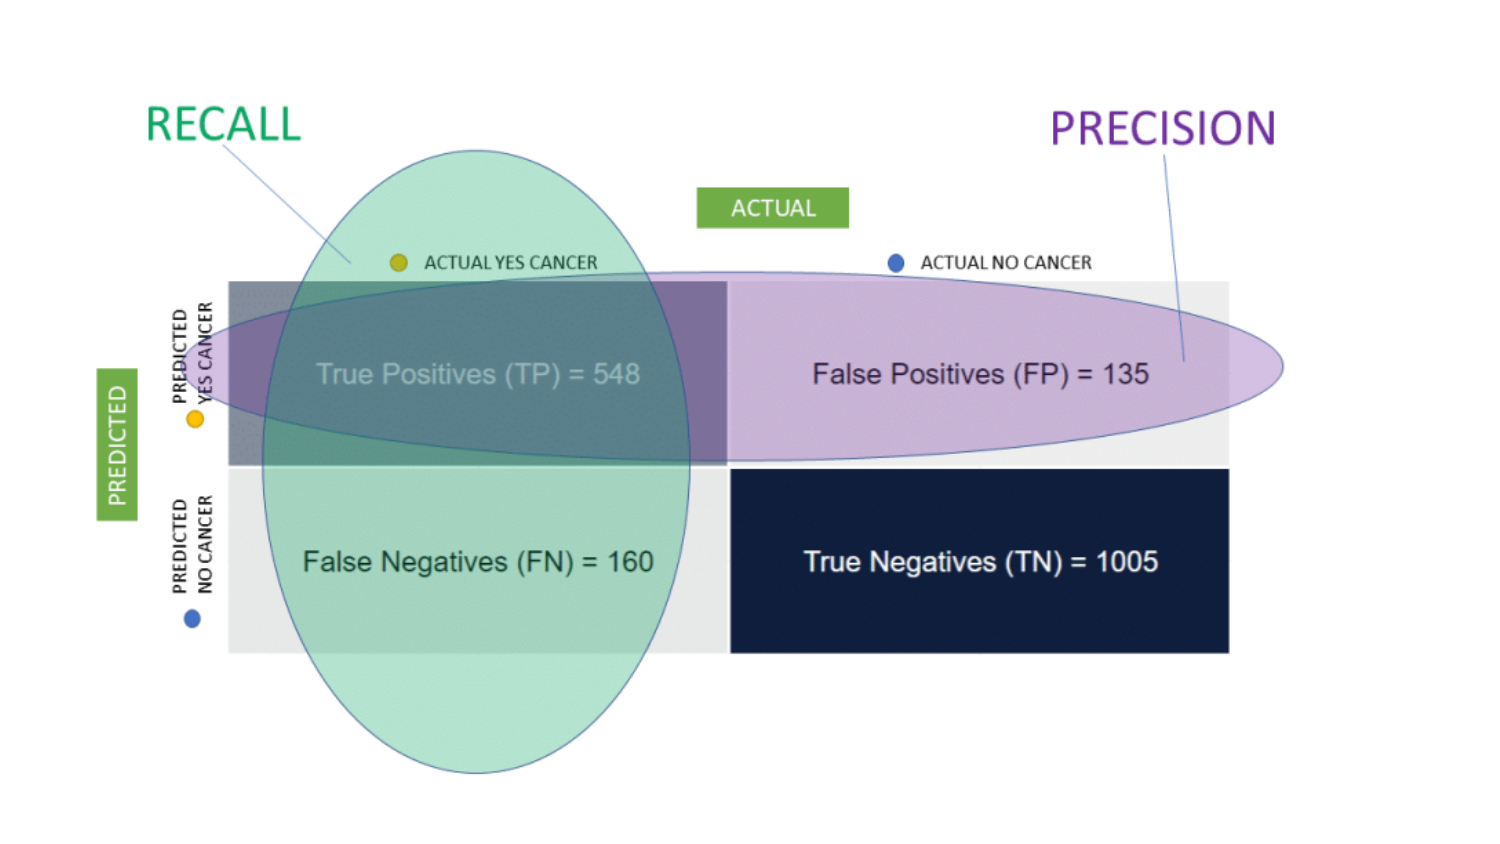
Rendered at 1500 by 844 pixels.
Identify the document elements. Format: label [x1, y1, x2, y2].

picture [44, 33, 1456, 828]
